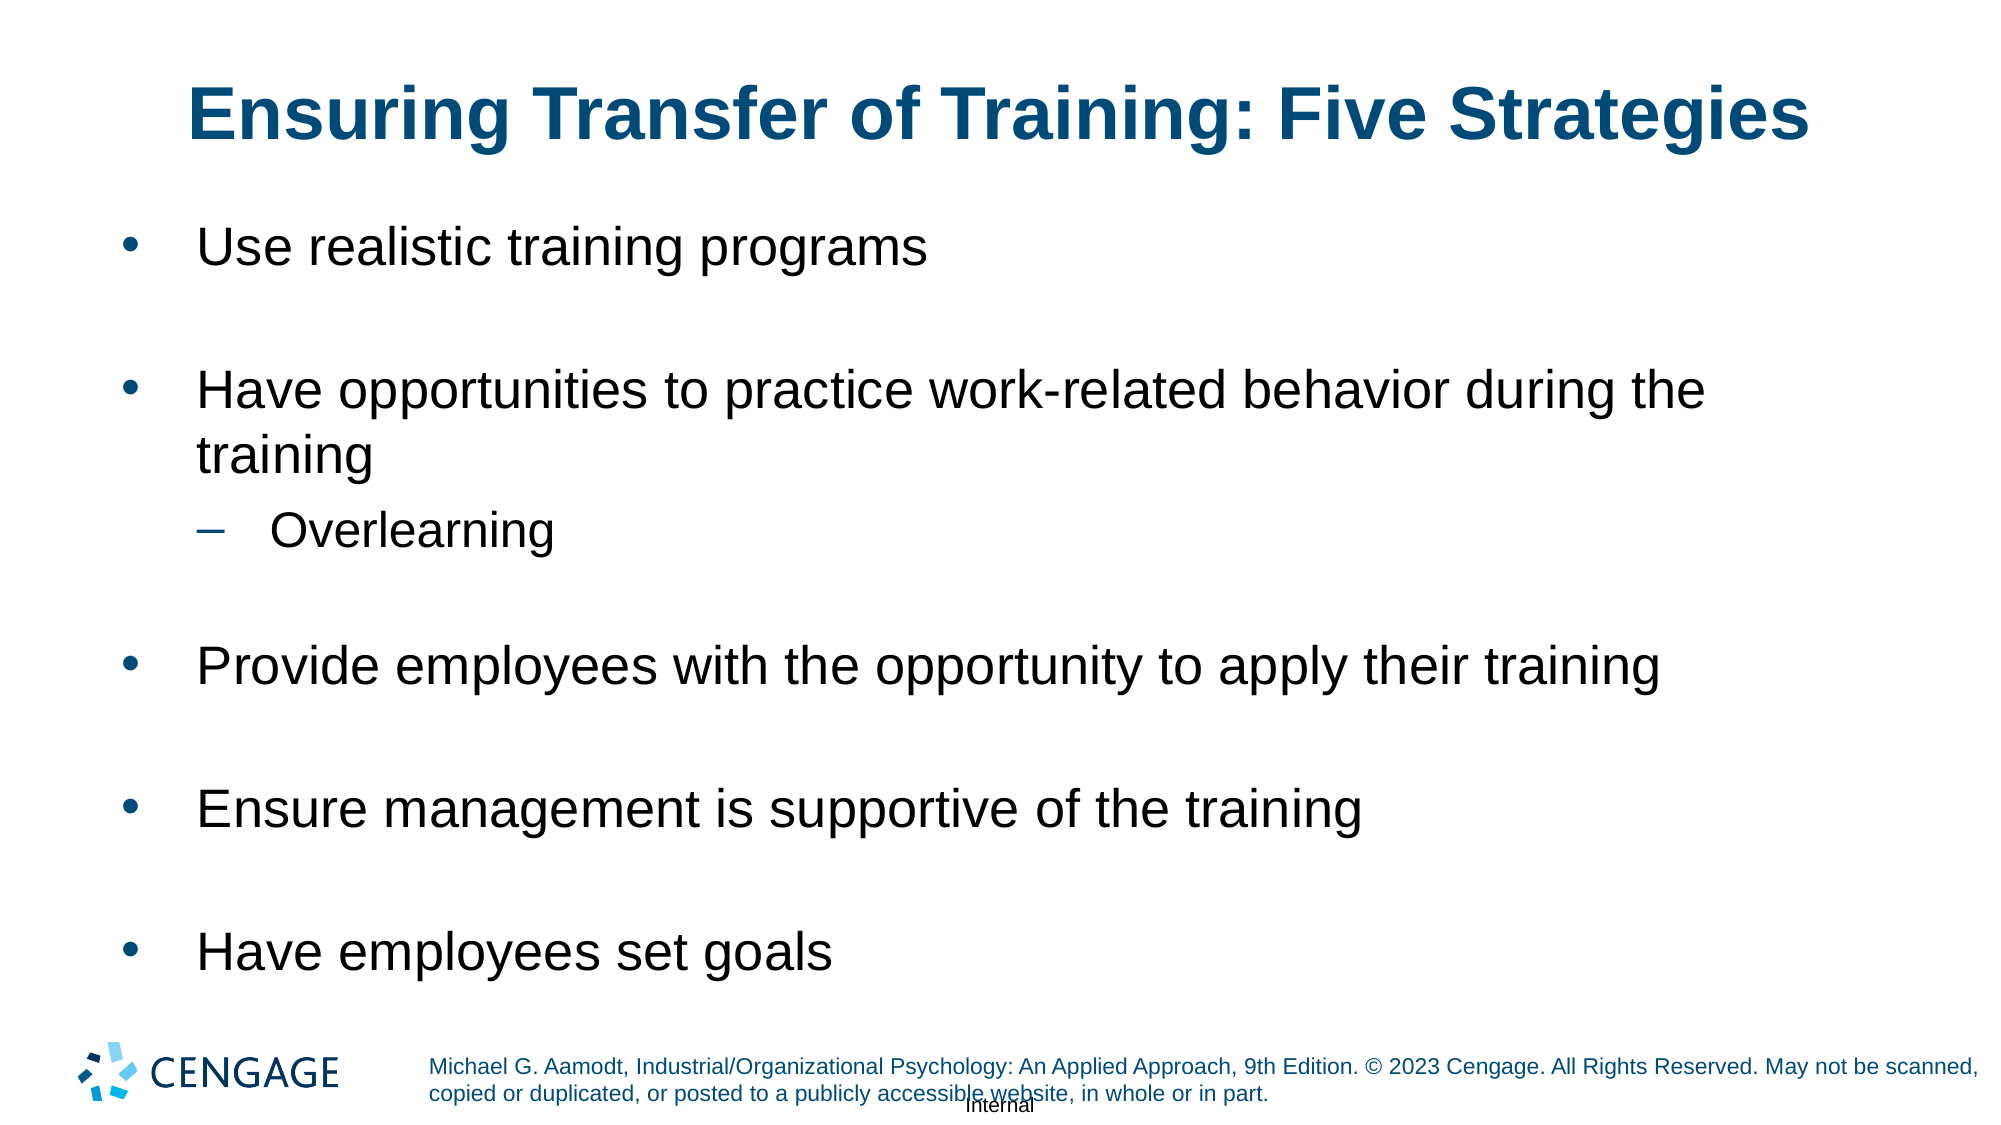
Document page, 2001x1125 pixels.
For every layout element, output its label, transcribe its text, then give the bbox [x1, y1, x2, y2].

title Ensuring Transfer of Training: Five Strategies [137, 59, 1863, 171]
list Use realistic training programs Have opportunities to practice work-related behavior during the training Overlearning Provide employees with the opportunity to apply their training Ensure management is supportive of the training Have employees set goals [121, 211, 1880, 1000]
picture [78, 1042, 338, 1101]
